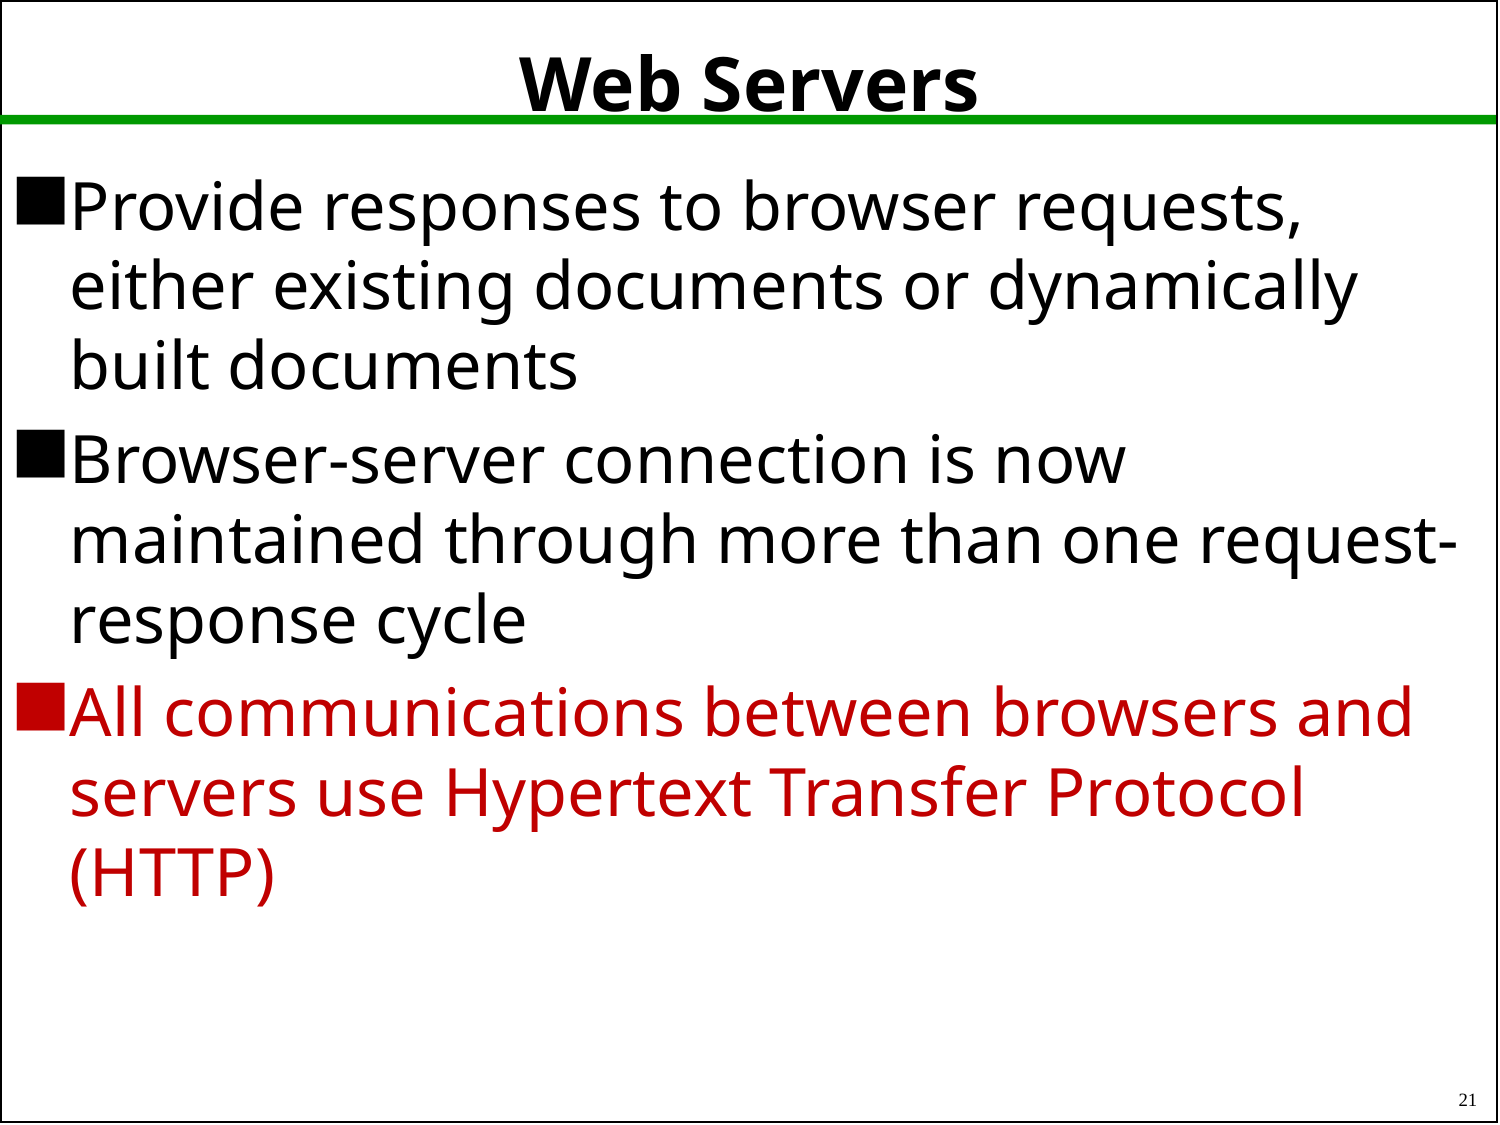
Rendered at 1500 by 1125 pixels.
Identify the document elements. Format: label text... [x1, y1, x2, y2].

list Provide responses to browser requests, either existing documents or dynamically built documents Browser-server connection is now maintained through more than one request-response cycle All communications between browsers and servers use Hypertext Transfer Protocol (HTTP) [7, 155, 1493, 1068]
title Web Servers [7, 15, 1493, 155]
slide_number 21 [1179, 1074, 1493, 1119]
